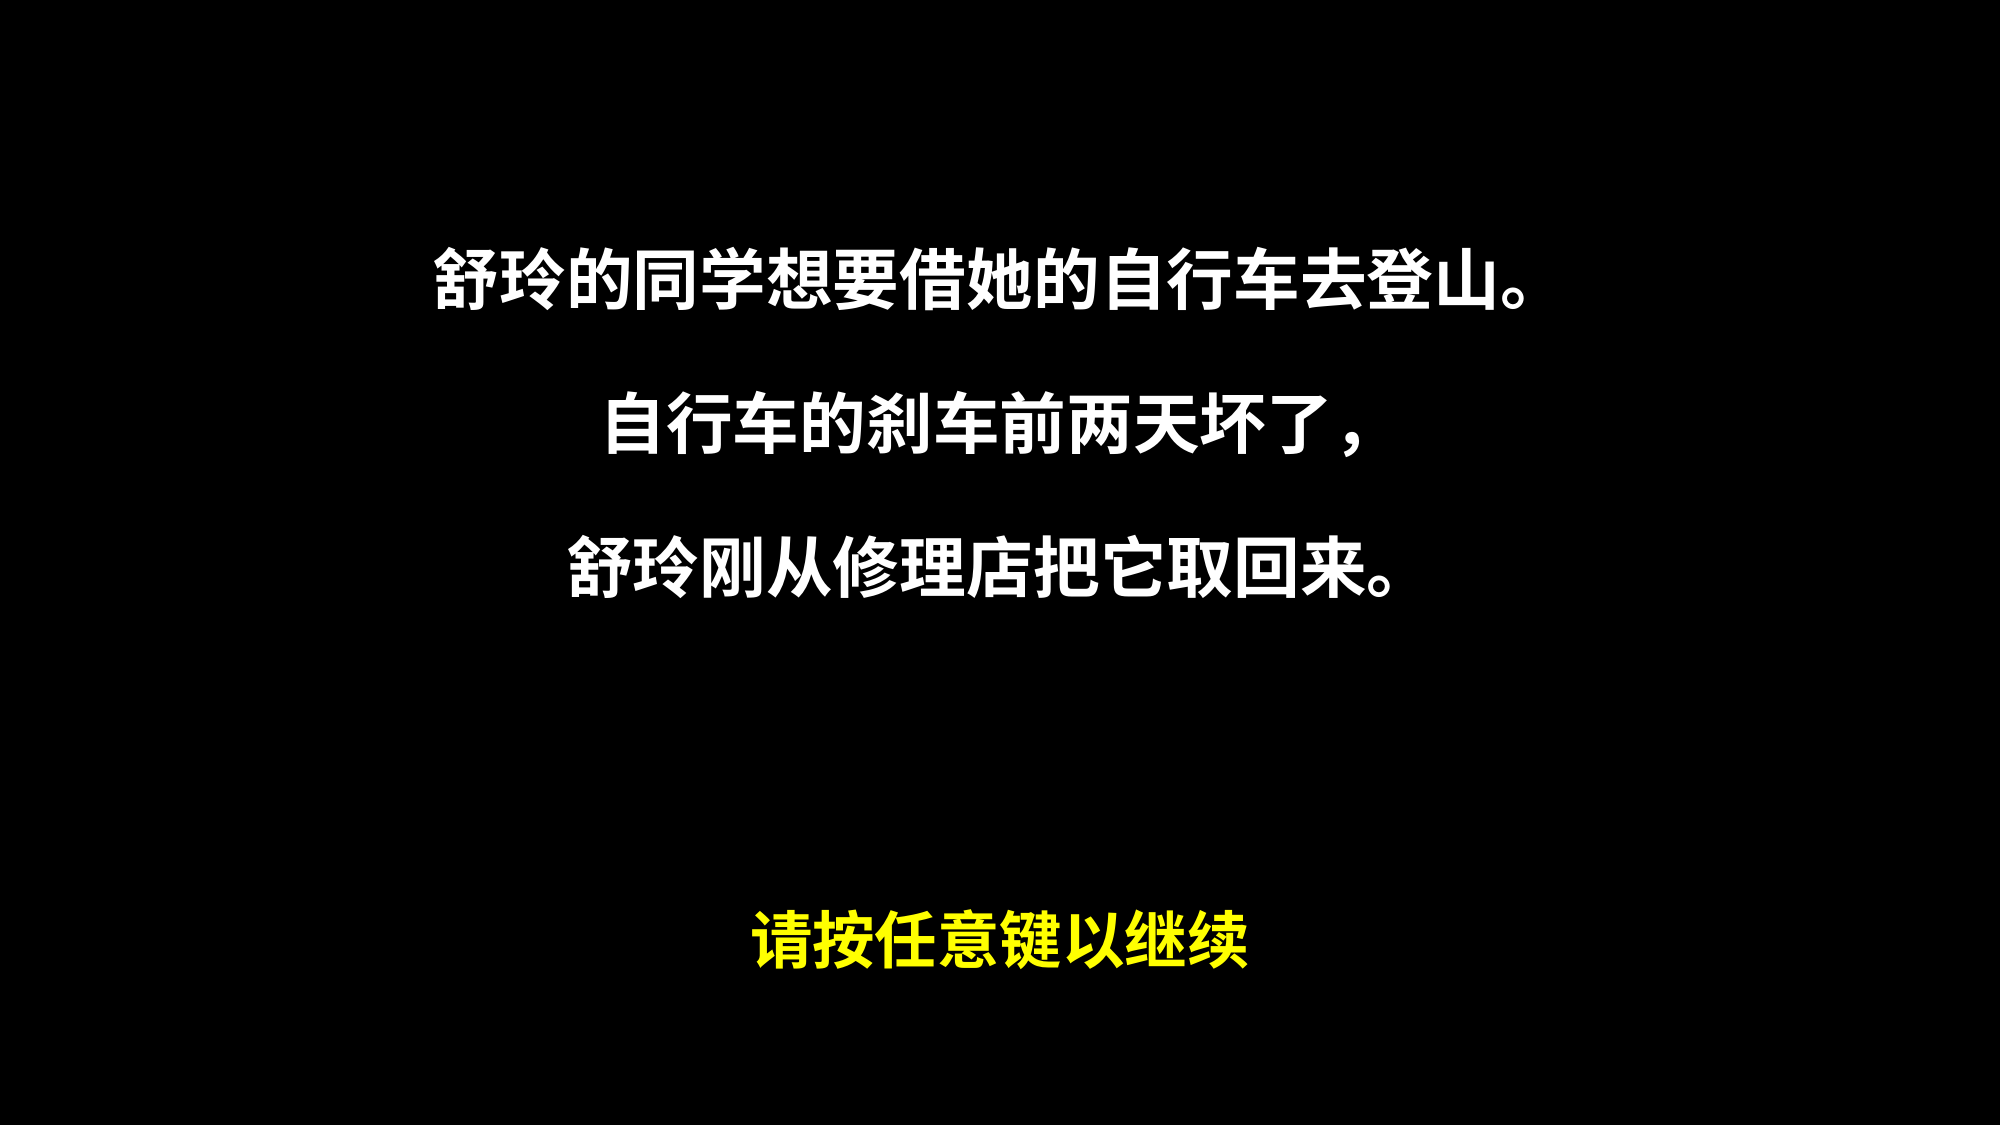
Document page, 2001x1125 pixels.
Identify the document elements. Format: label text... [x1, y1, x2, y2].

title 舒玲的同学想要借她的自行车去登山。 自行车的刹车前两天坏了， 舒玲刚从修理店把它取回来。 [249, 223, 1750, 615]
text_box 请按任意键以继续 [500, 893, 1500, 984]
